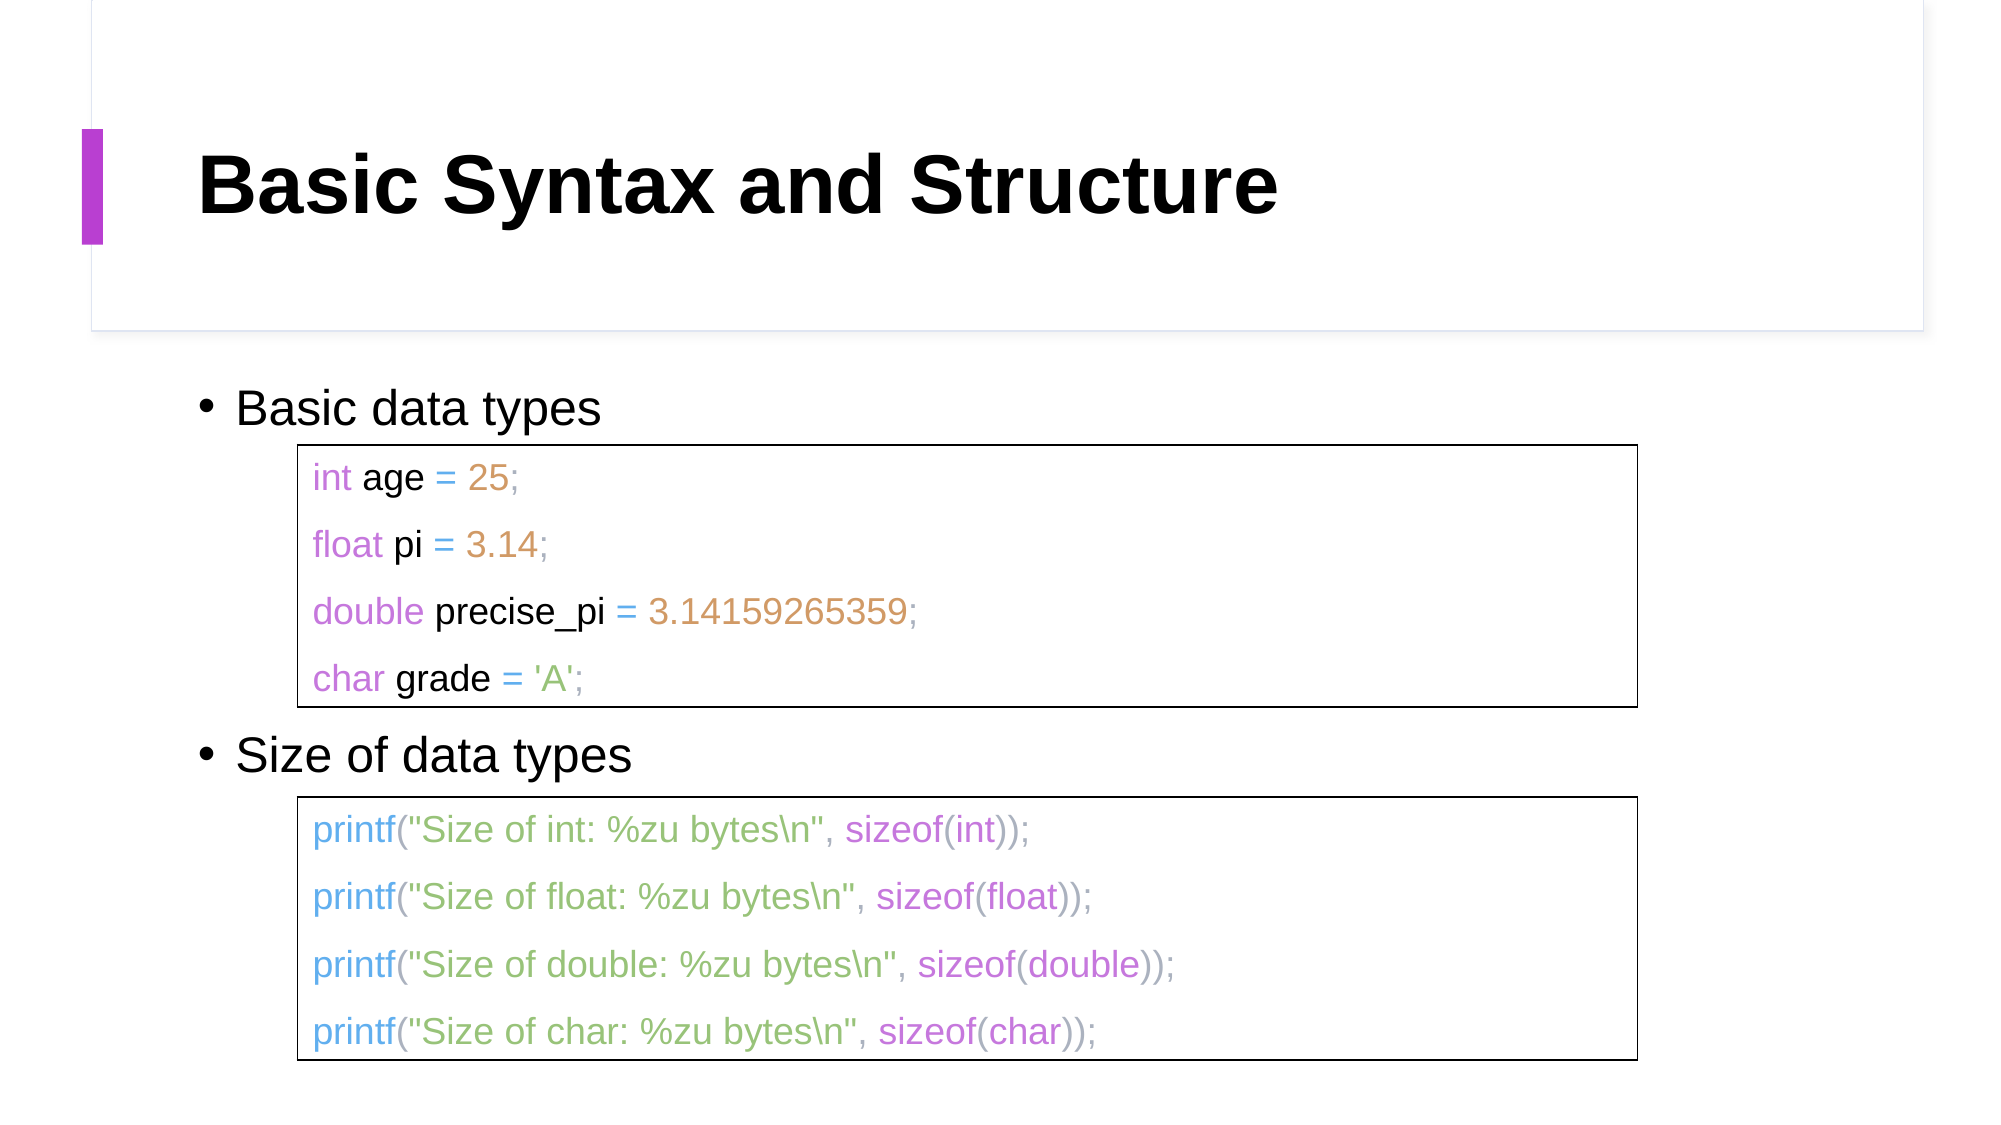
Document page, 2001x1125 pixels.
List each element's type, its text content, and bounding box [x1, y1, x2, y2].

table_header int age = 25; float pi = 3.14; double precise_pi = 3.14159265359; char grade = 'A'; [298, 446, 1637, 706]
title Basic Syntax and Structure [183, 90, 1851, 284]
list Basic data types Size of data types [183, 362, 1851, 968]
table_header printf("Size of int: %zu bytes\n", sizeof(int)); printf("Size of float: %zu bytes\n", sizeof(float)); printf("Size of double: %zu bytes\n", sizeof(double)); printf("Size of char: %zu bytes\n", sizeof(char)); [298, 798, 1637, 1059]
